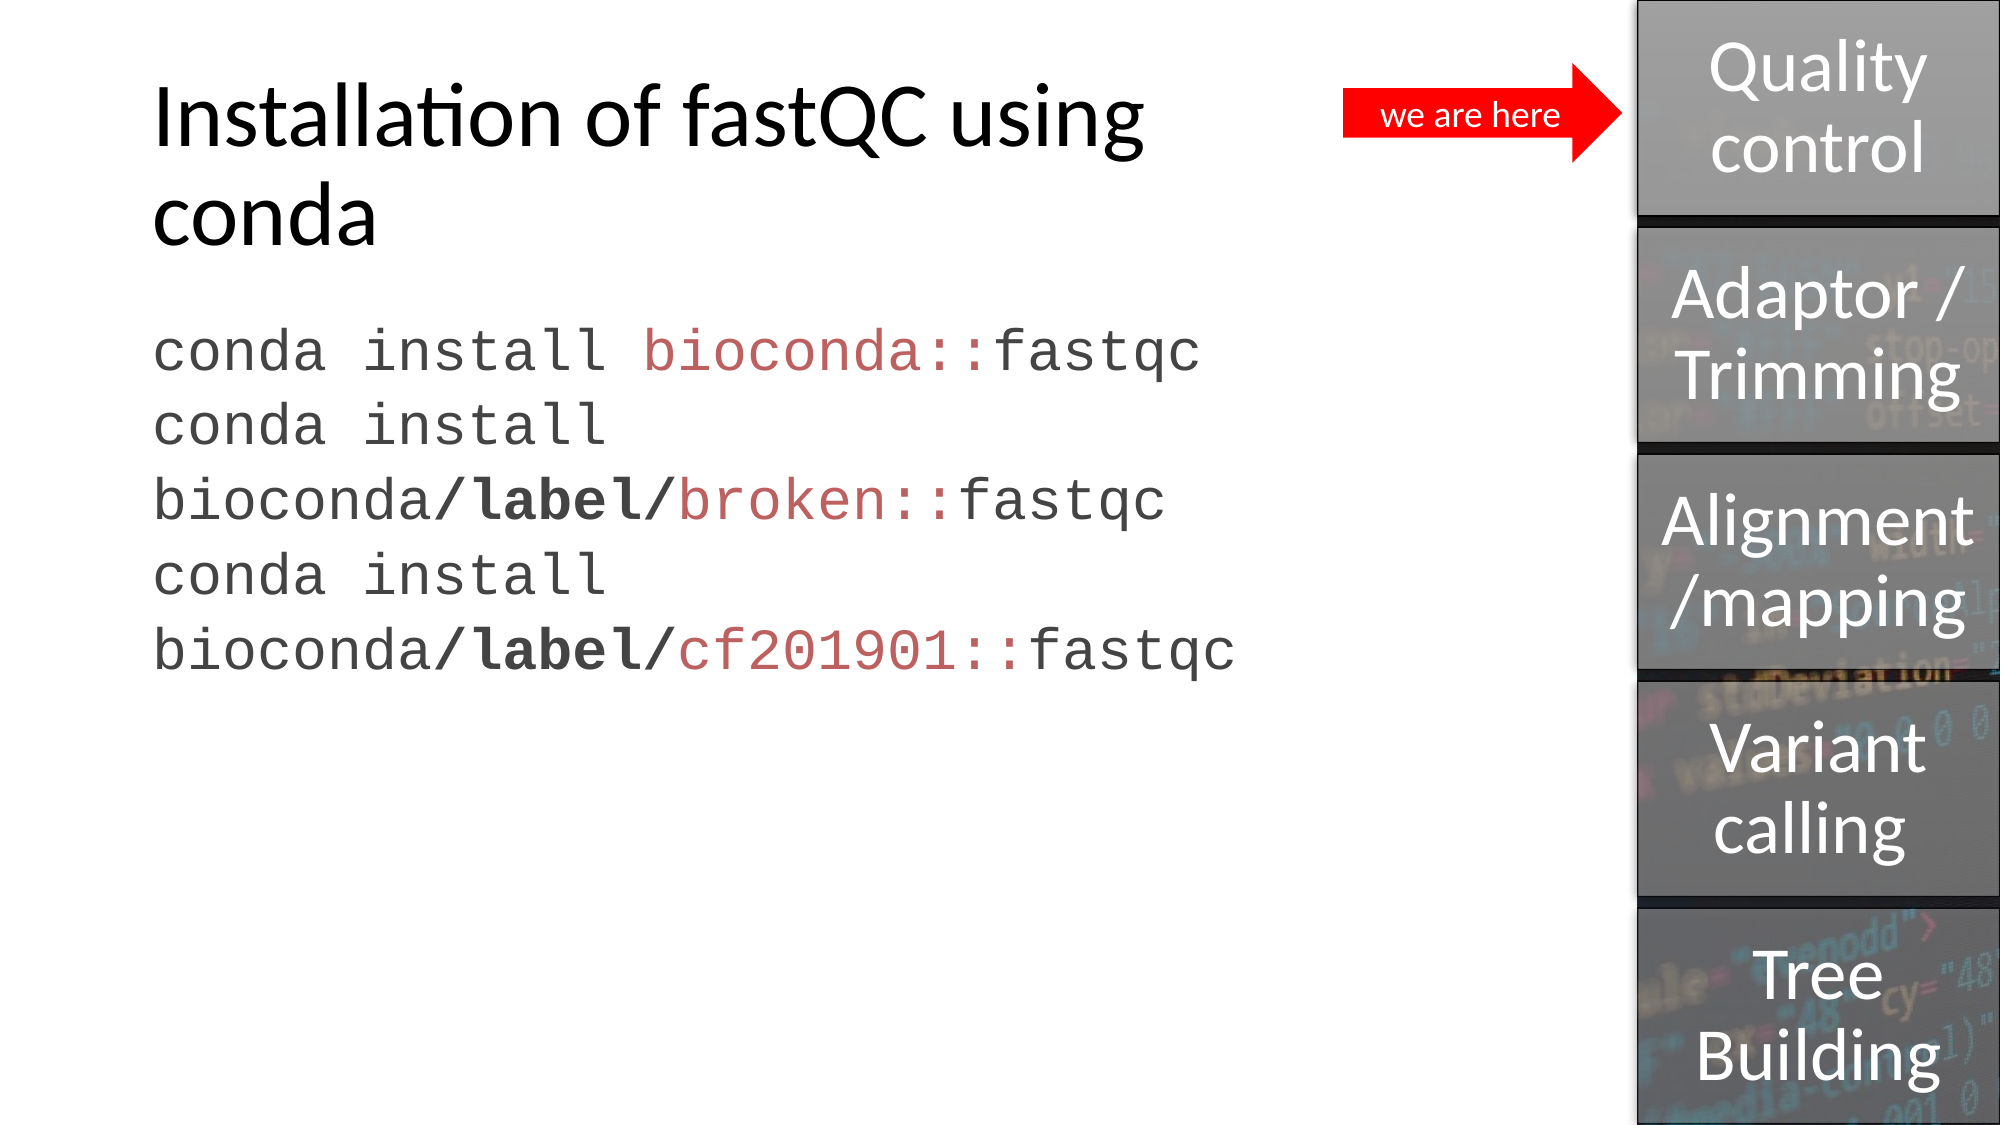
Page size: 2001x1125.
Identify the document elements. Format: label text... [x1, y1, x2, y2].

picture [1636, 898, 2000, 907]
text_box conda install bioconda::fastqc conda install bioconda/label/broken::fastqc conda install bioconda/label/cf201901::fastqc [137, 299, 1631, 1014]
text_box we are here [1344, 65, 1621, 161]
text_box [1636, 907, 2000, 1125]
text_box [1636, 226, 2000, 444]
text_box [1636, 453, 2000, 671]
picture [1636, 671, 2000, 680]
picture [1636, 217, 2000, 226]
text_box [1636, 0, 2000, 217]
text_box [1636, 680, 2000, 898]
picture [1636, 444, 2000, 453]
text_box Installation of fastQC using conda [137, 59, 1345, 278]
